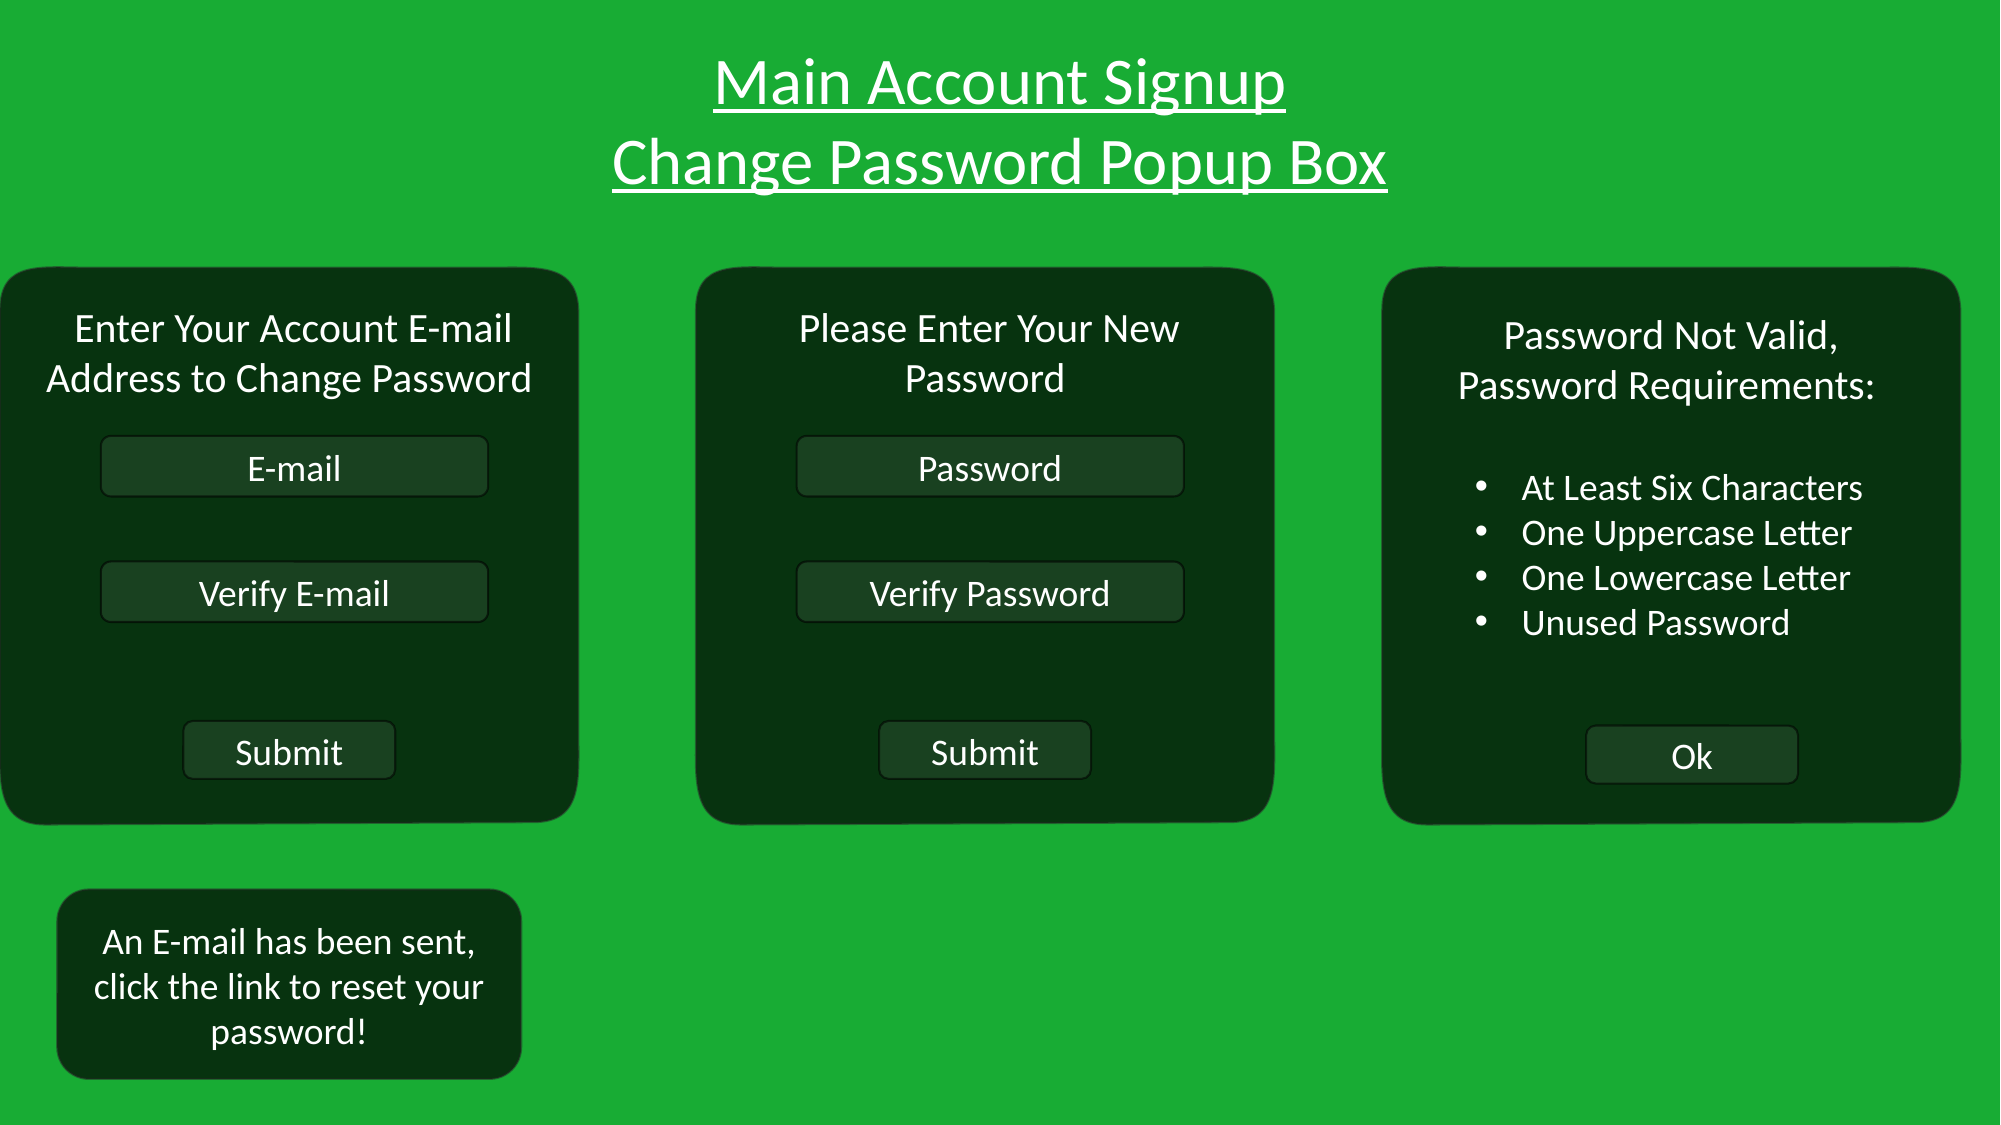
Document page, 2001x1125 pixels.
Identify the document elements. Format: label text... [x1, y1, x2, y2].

text_box [0, 305, 580, 826]
text_box [1381, 266, 1962, 826]
text_box Password [795, 434, 1185, 498]
text_box [697, 266, 1273, 293]
text_box Password Not Valid, Password Requirements: [1382, 300, 1961, 416]
text_box Enter Your Account E-mail Address to Change Password [0, 293, 579, 409]
text_box Ok [1585, 724, 1800, 785]
text_box [1, 266, 577, 293]
text_box At Least Six Characters One Uppercase Letter One Lowercase Letter Unused Password [1460, 455, 1924, 650]
text_box Verify Password [795, 560, 1185, 624]
text_box [694, 307, 1276, 826]
text_box Please Enter Your New Password [695, 293, 1275, 409]
text_box Verify E-mail [99, 560, 490, 624]
text_box Submit [878, 719, 1093, 780]
text_box An E-mail has been sent, click the link to reset your password! [56, 888, 523, 1080]
text_box Main Account Signup Change Password Popup Box [0, 30, 2000, 205]
text_box Submit [182, 719, 397, 780]
text_box E-mail [99, 434, 490, 498]
